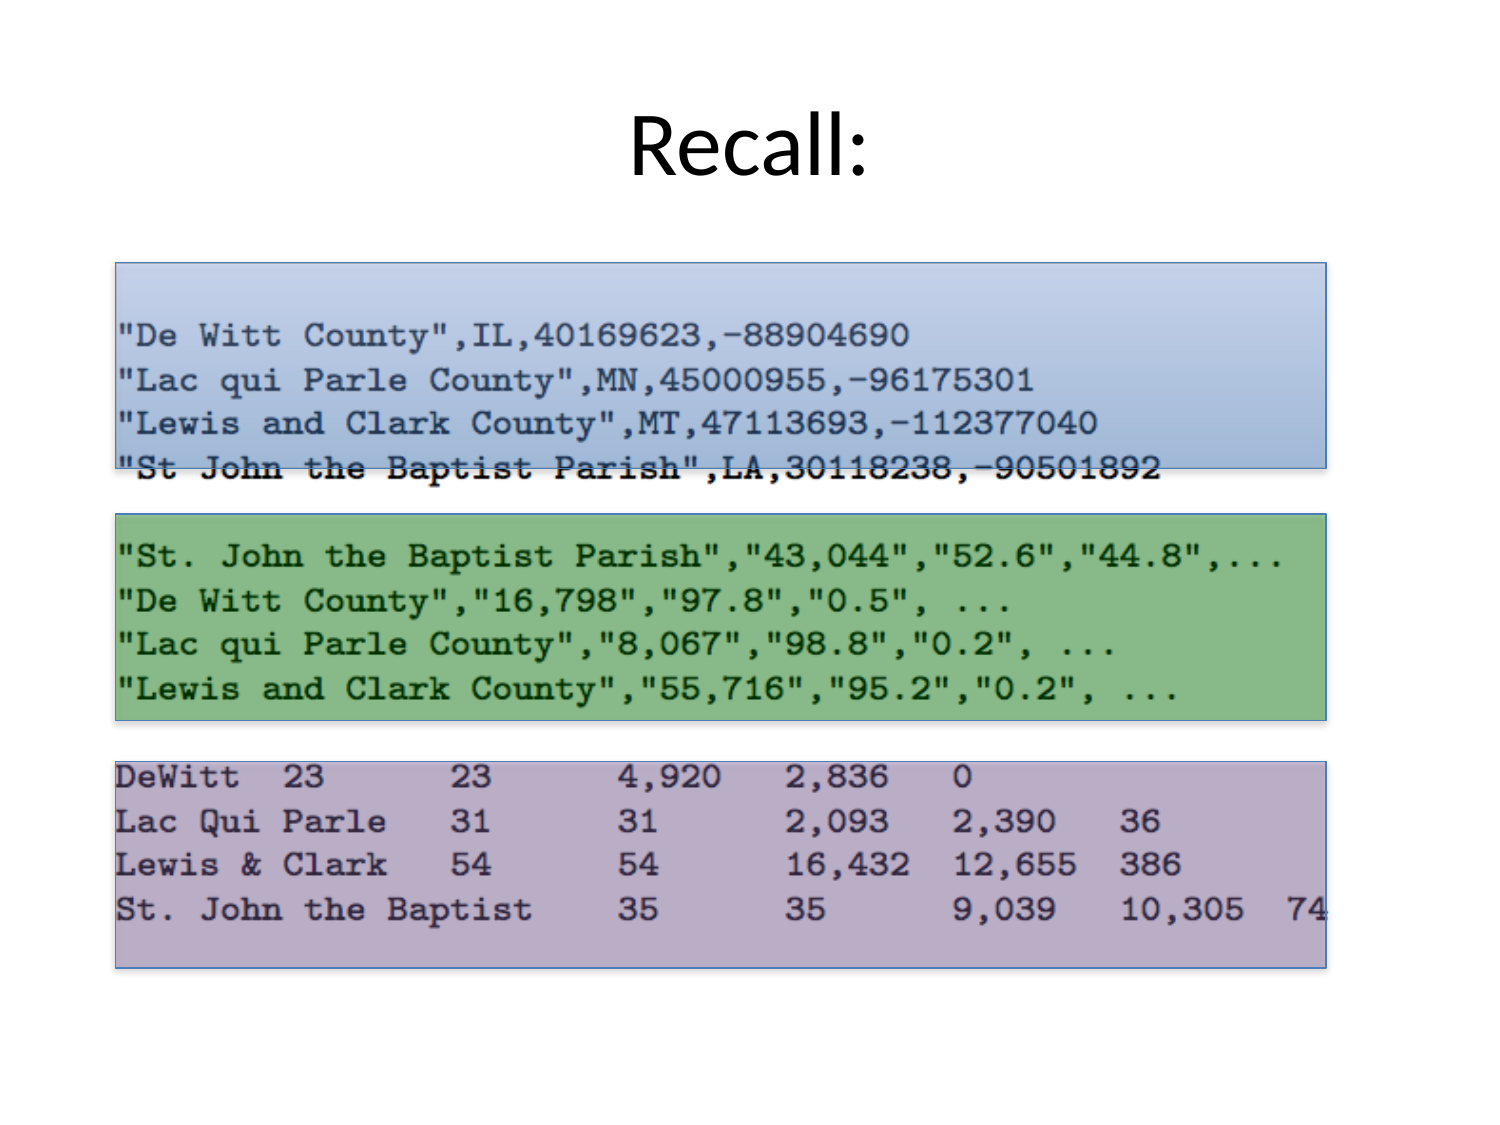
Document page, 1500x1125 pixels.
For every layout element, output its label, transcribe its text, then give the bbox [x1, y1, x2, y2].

title Recall: [75, 45, 1425, 233]
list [74, 262, 1426, 1006]
